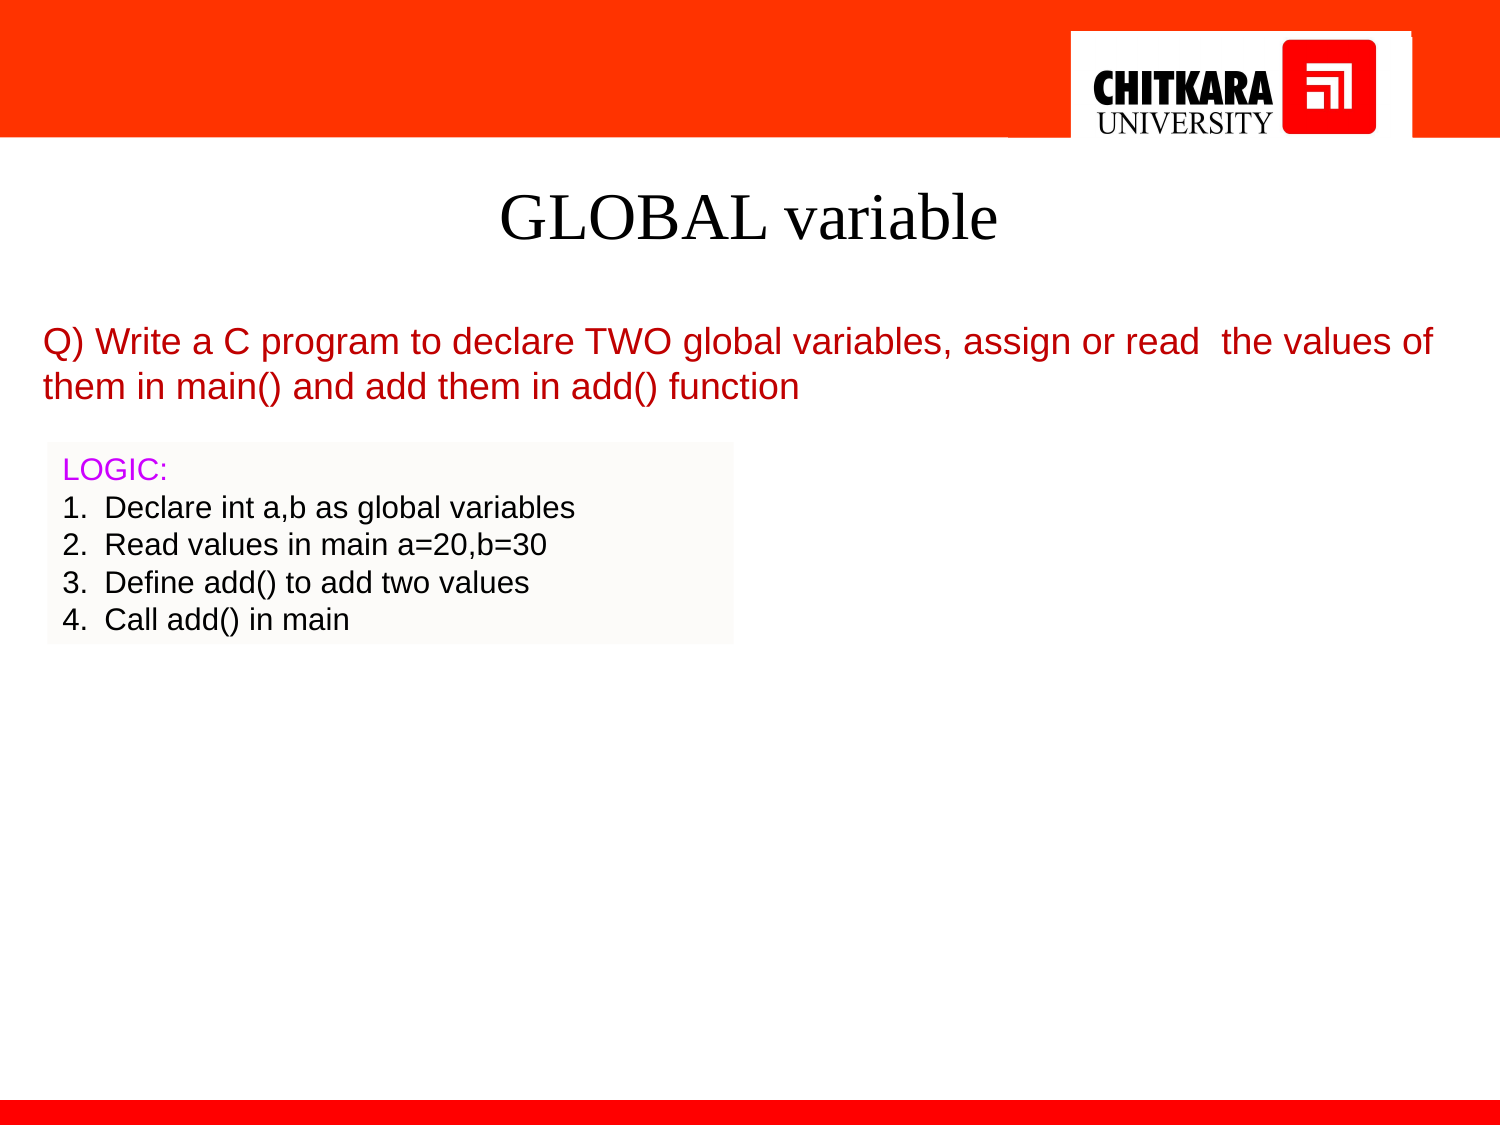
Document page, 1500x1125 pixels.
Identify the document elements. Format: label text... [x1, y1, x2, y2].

text_box LOGIC: Declare int a,b as global variables Read values in main a=20,b=30 Define add() to add two values Call add() in main [47, 442, 734, 645]
title GLOBAL variable [62, 163, 1438, 263]
text_box Q) Write a C program to declare TWO global variables, assign or read the values of them in main() and add them in add() function [28, 309, 1472, 415]
picture [1074, 37, 1391, 138]
